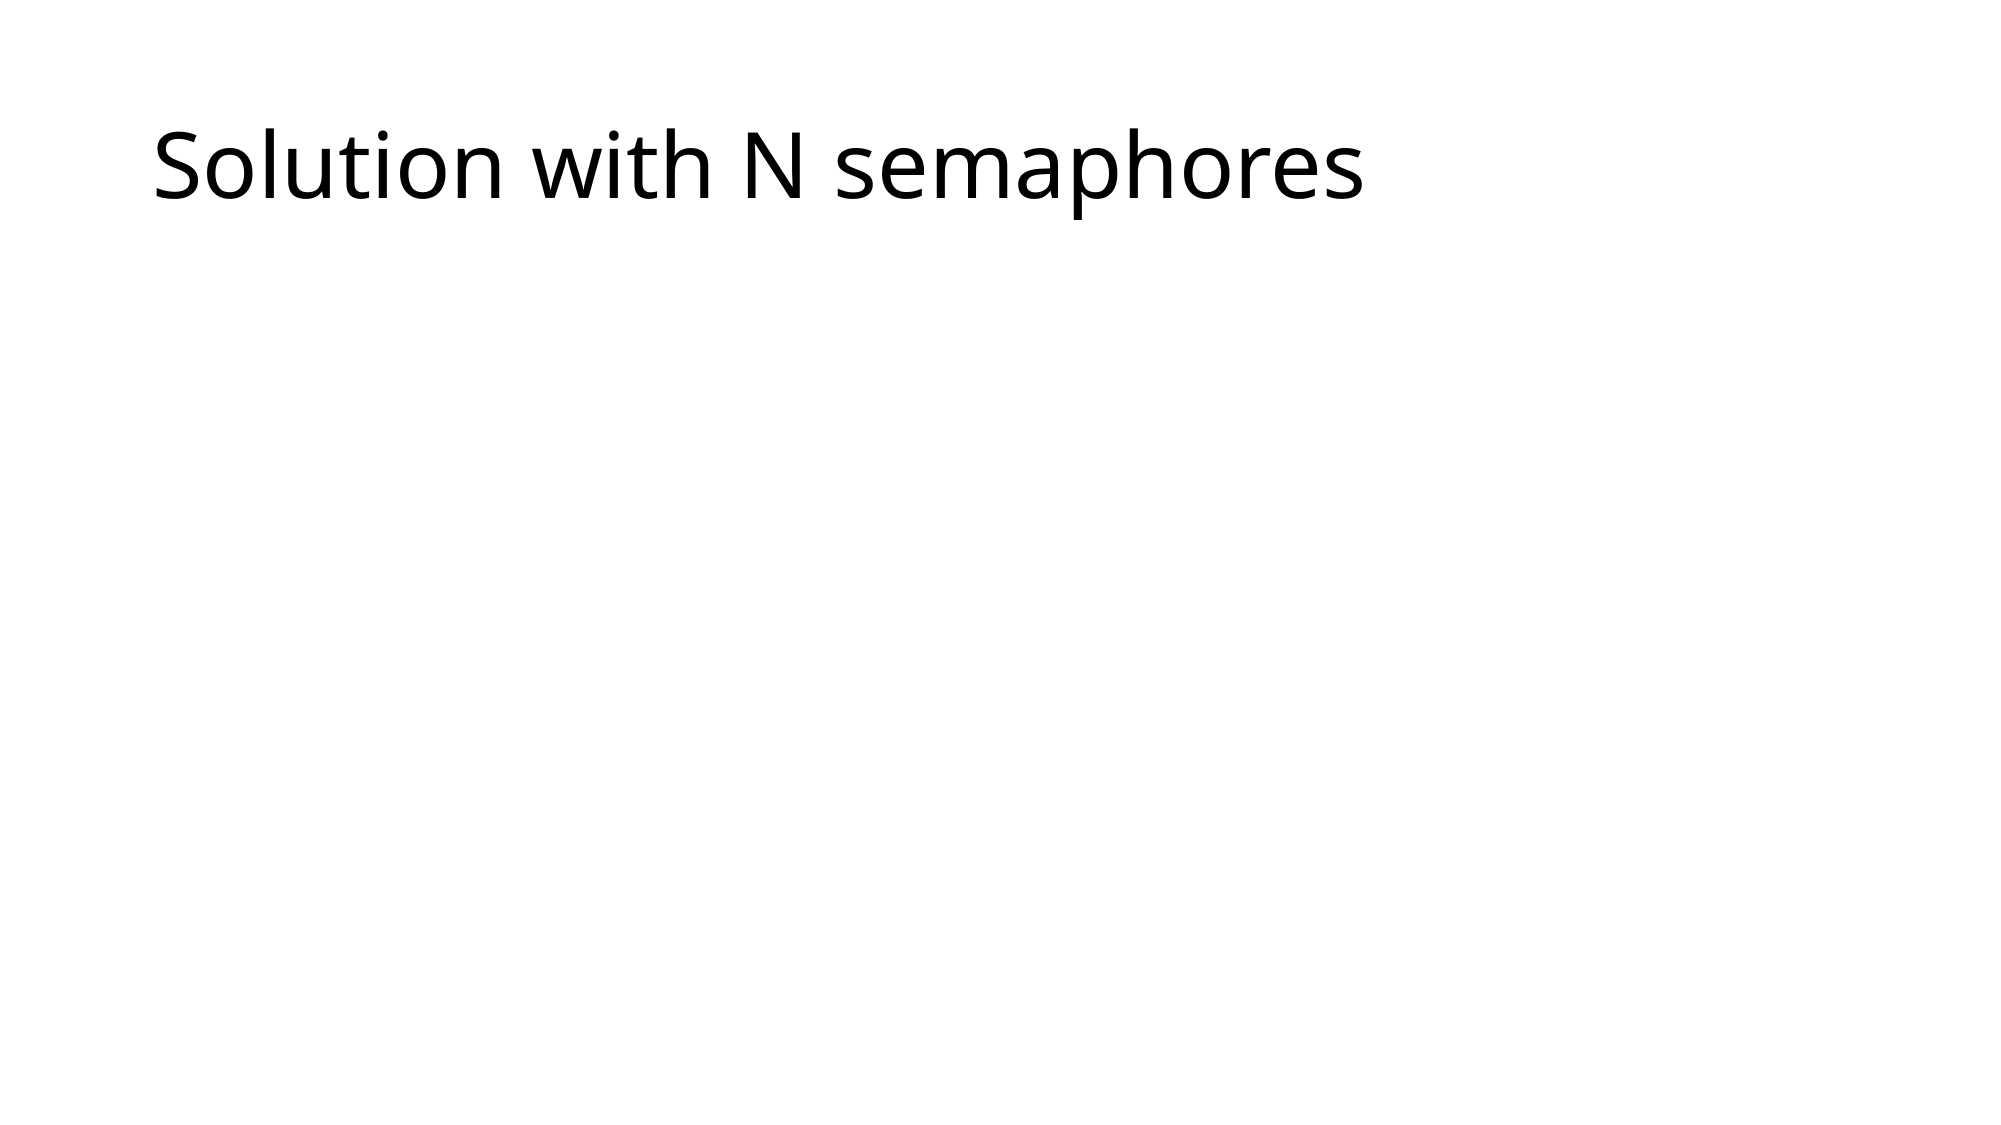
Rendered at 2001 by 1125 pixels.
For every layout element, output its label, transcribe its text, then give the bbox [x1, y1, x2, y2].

title Solution with N semaphores [137, 59, 1863, 278]
